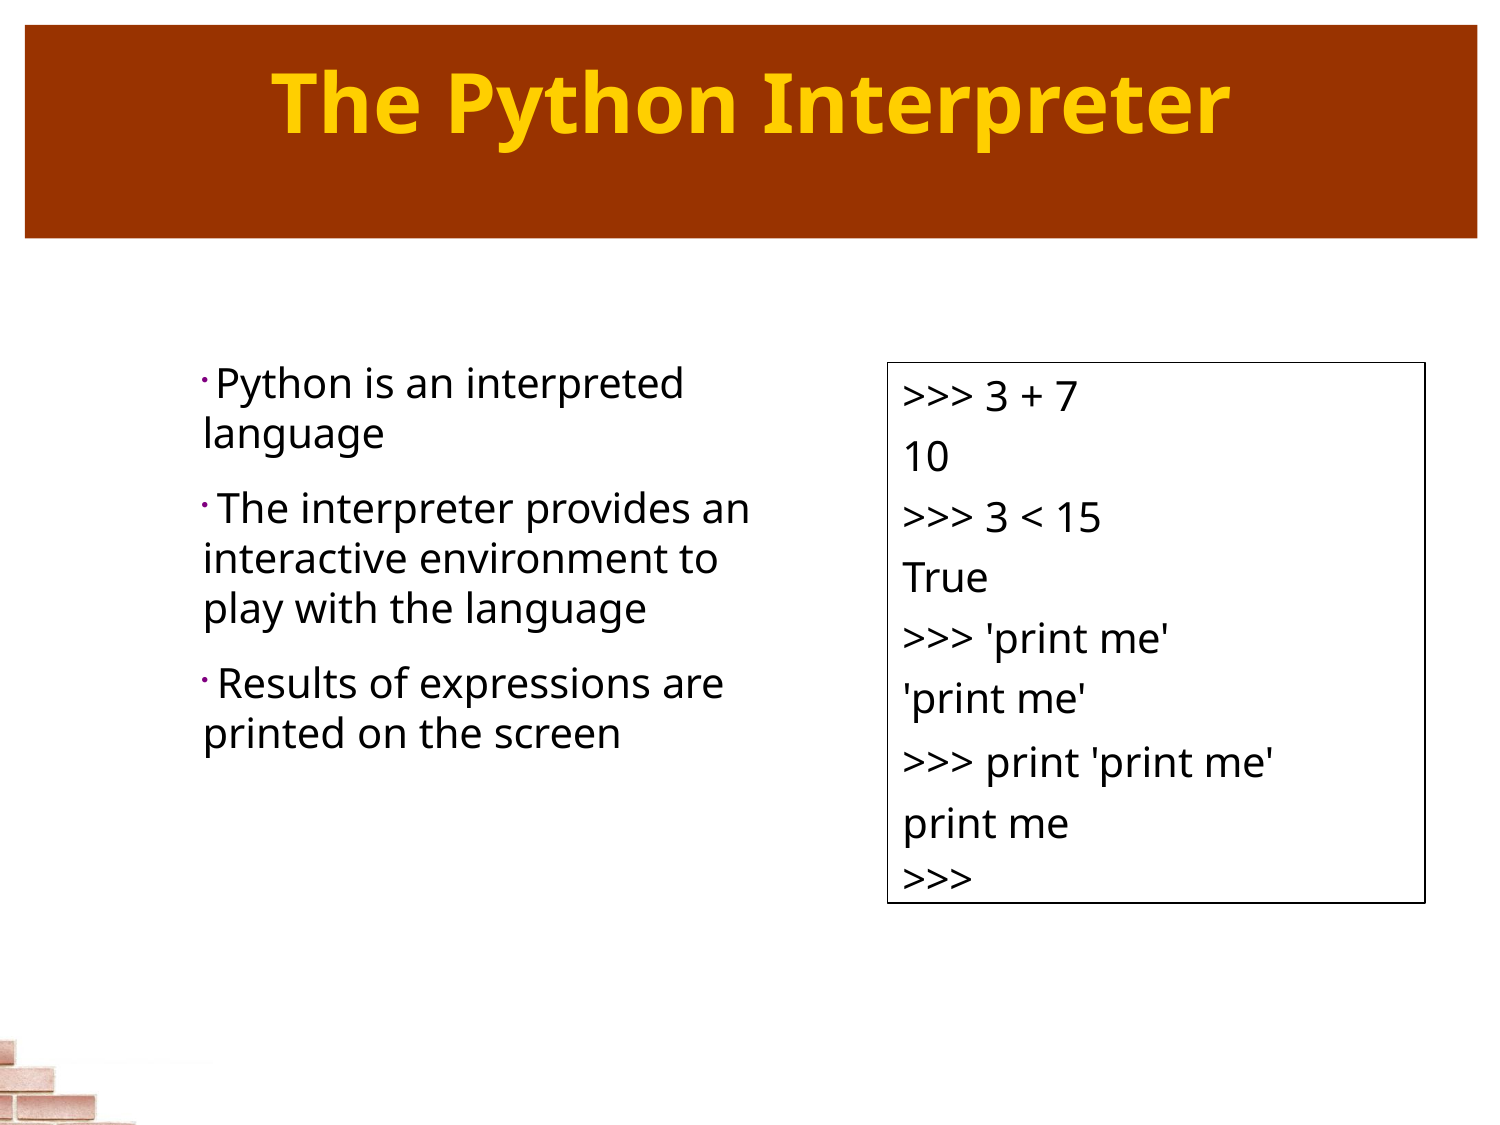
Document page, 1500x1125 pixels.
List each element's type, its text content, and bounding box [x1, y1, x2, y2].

text_box Python is an interpreted language The interpreter provides an interactive environment to play with the language Results of expressions are printed on the screen [200, 354, 769, 758]
text_box >>> 3 + 7 10 >>> 3 < 15 True >>> 'print me' 'print me' >>> print 'print me' print me >>> [887, 362, 1425, 904]
title The Python Interpreter [24, 24, 1478, 239]
picture [0, 1036, 213, 1125]
